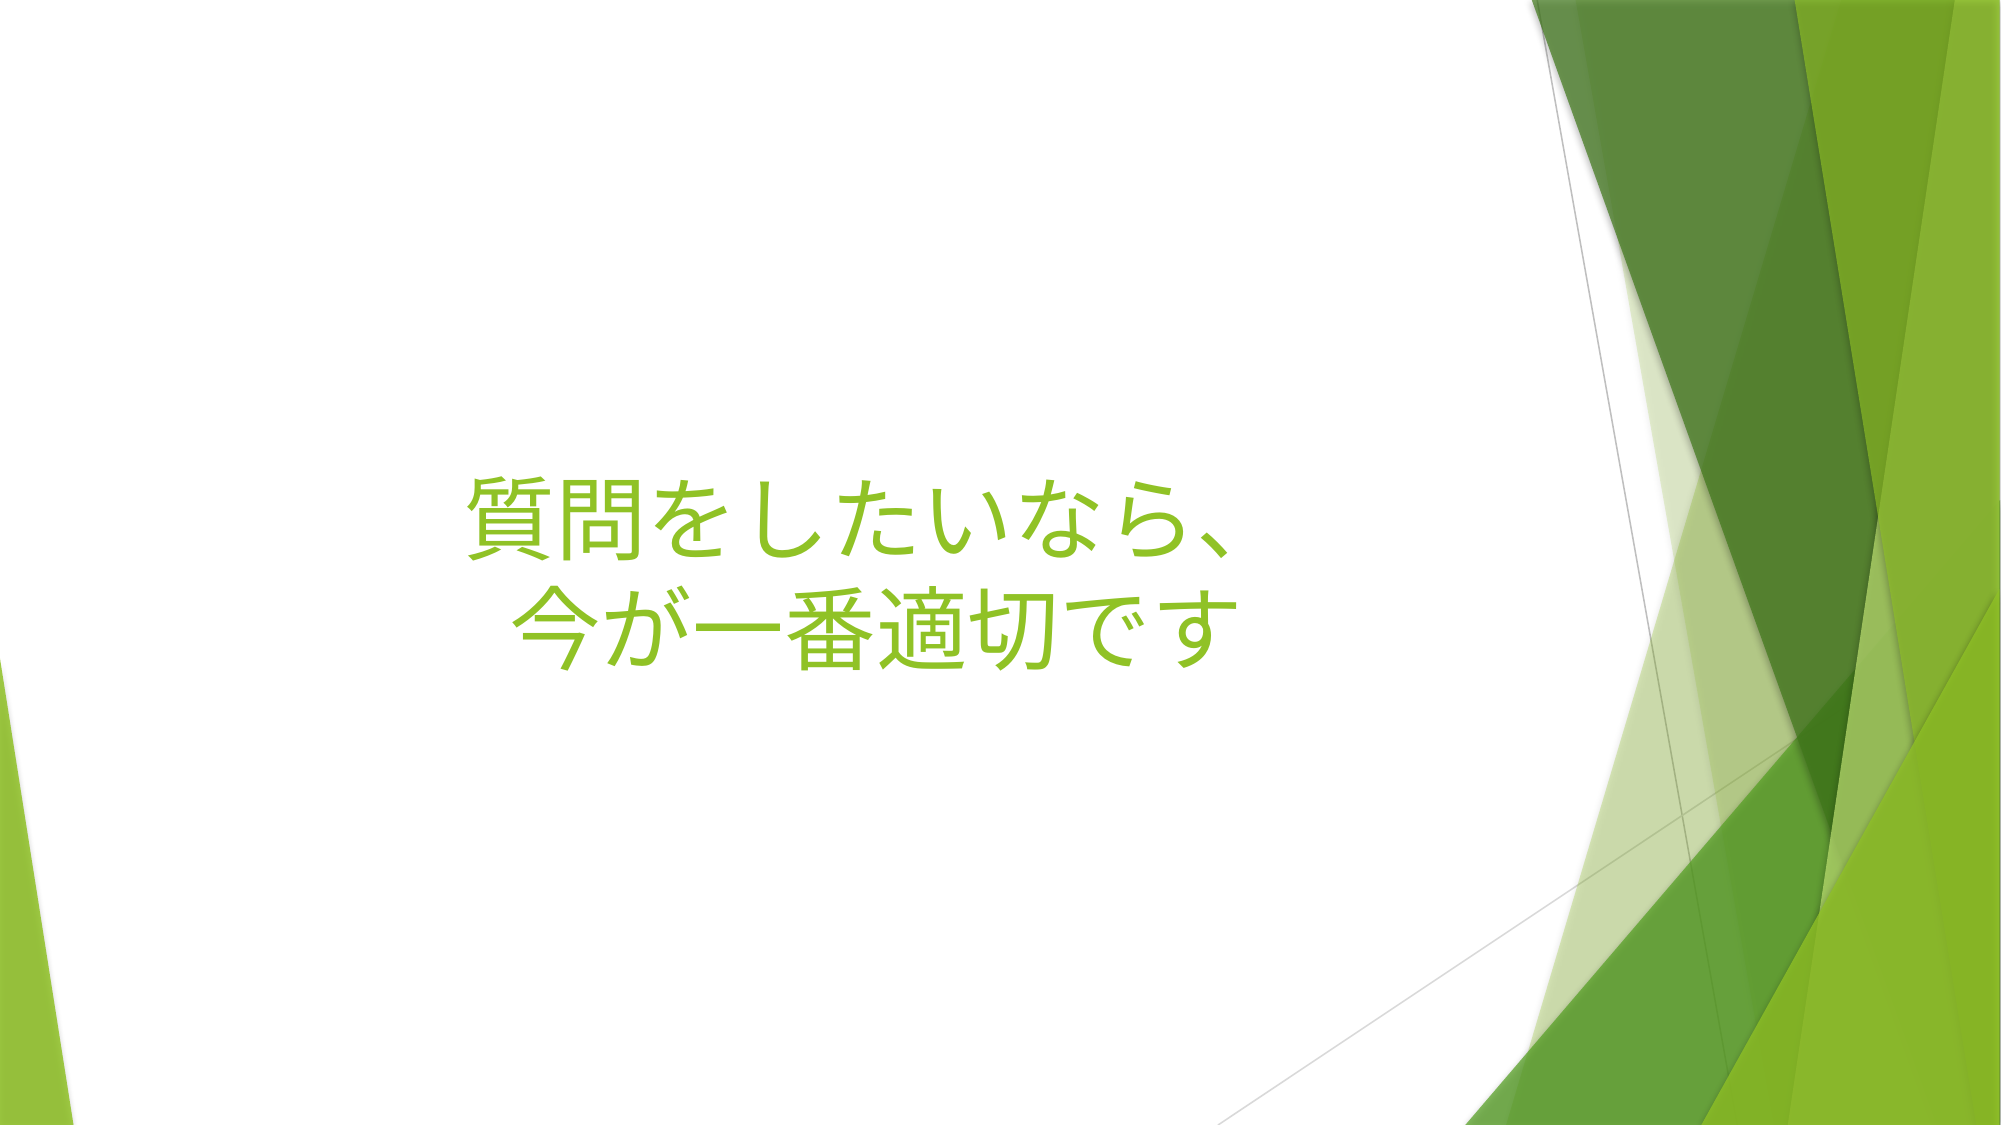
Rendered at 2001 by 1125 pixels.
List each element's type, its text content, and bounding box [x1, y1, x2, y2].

title 質問をしたいなら、 今が一番適切です [171, 454, 1582, 671]
